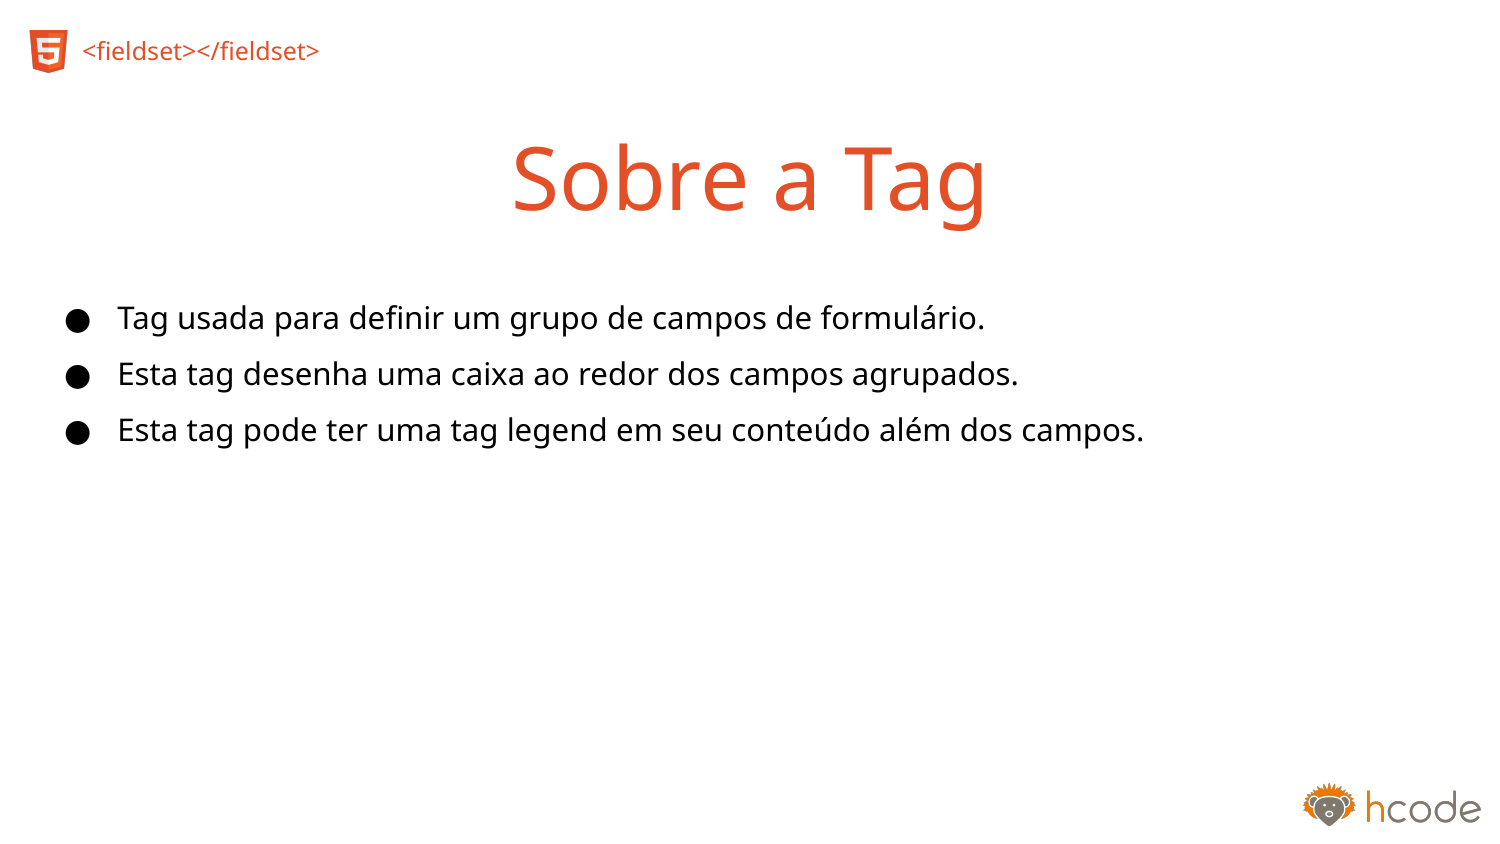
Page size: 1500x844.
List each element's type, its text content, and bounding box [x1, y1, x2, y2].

text_box <fieldset></fieldset> [67, 20, 1445, 84]
picture [1303, 783, 1482, 827]
picture [27, 30, 70, 73]
text_box Sobre a Tag [107, 108, 1393, 237]
text_box Tag usada para definir um grupo de campos de formulário. Esta tag desenha uma caixa ao redor dos campos agrupados. Esta tag pode ter uma tag legend em seu conteúdo além dos campos. [27, 264, 1471, 755]
